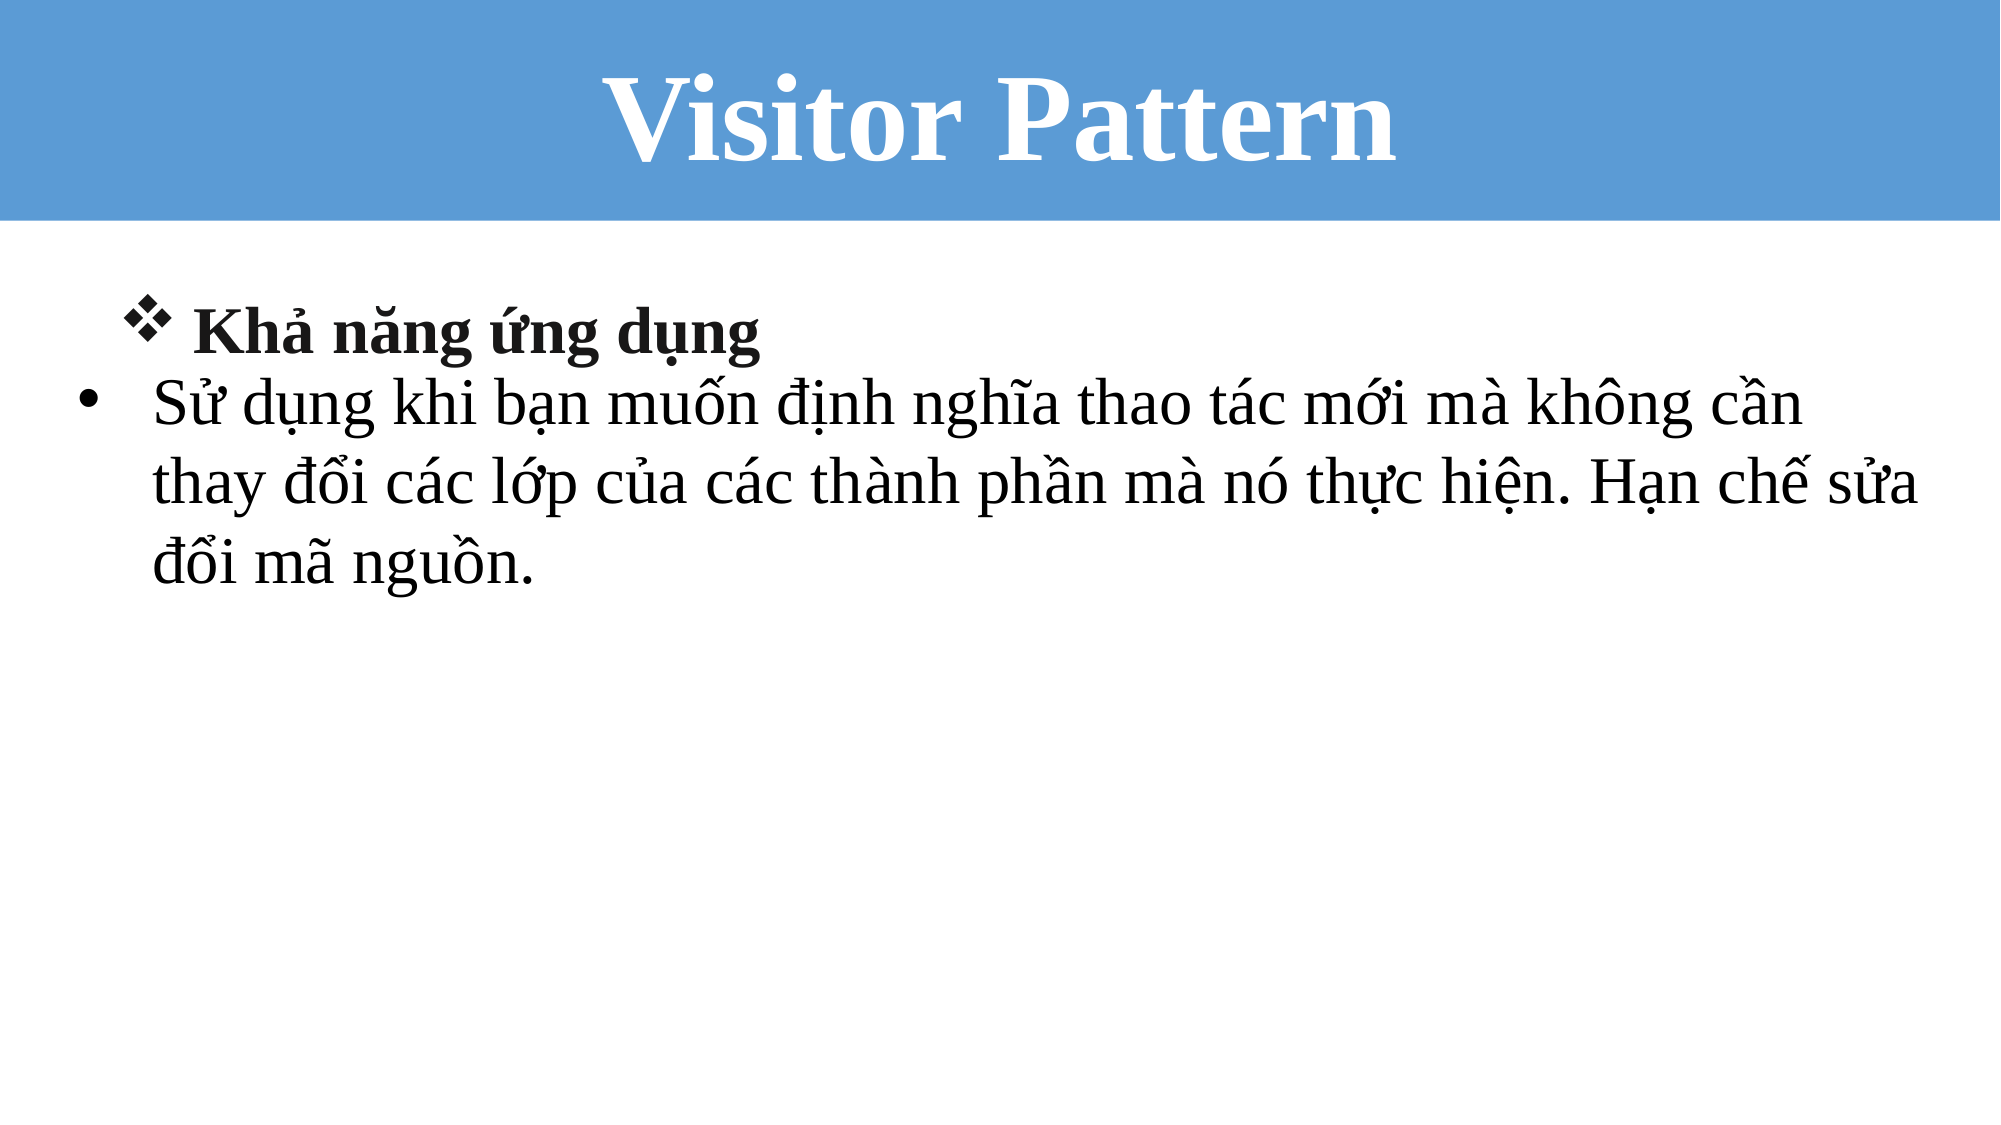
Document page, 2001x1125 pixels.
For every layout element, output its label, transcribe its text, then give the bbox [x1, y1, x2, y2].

text_box Visitor Pattern [0, 0, 2000, 222]
text_box Sử dụng khi bạn muốn định nghĩa thao tác mới mà không cần thay đổi các lớp của các thành phần mà nó thực hiện. Hạn chế sửa đổi mã nguồn. [62, 350, 1938, 605]
text_box Khả năng ứng dụng [103, 239, 777, 350]
